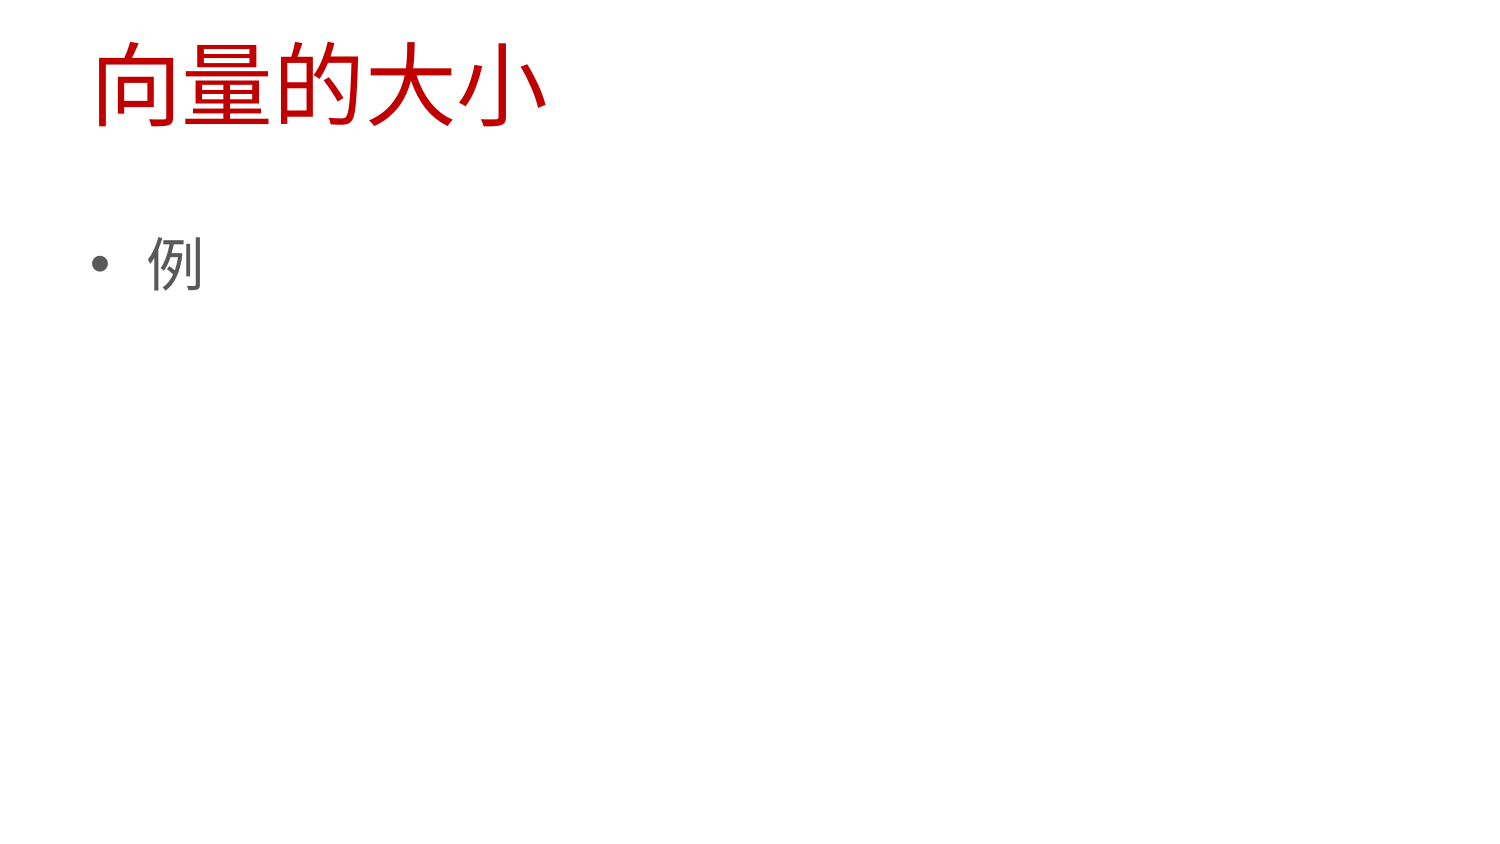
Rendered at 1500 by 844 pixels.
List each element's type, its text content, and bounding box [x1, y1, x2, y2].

title 向量的大小 [75, 20, 1425, 137]
